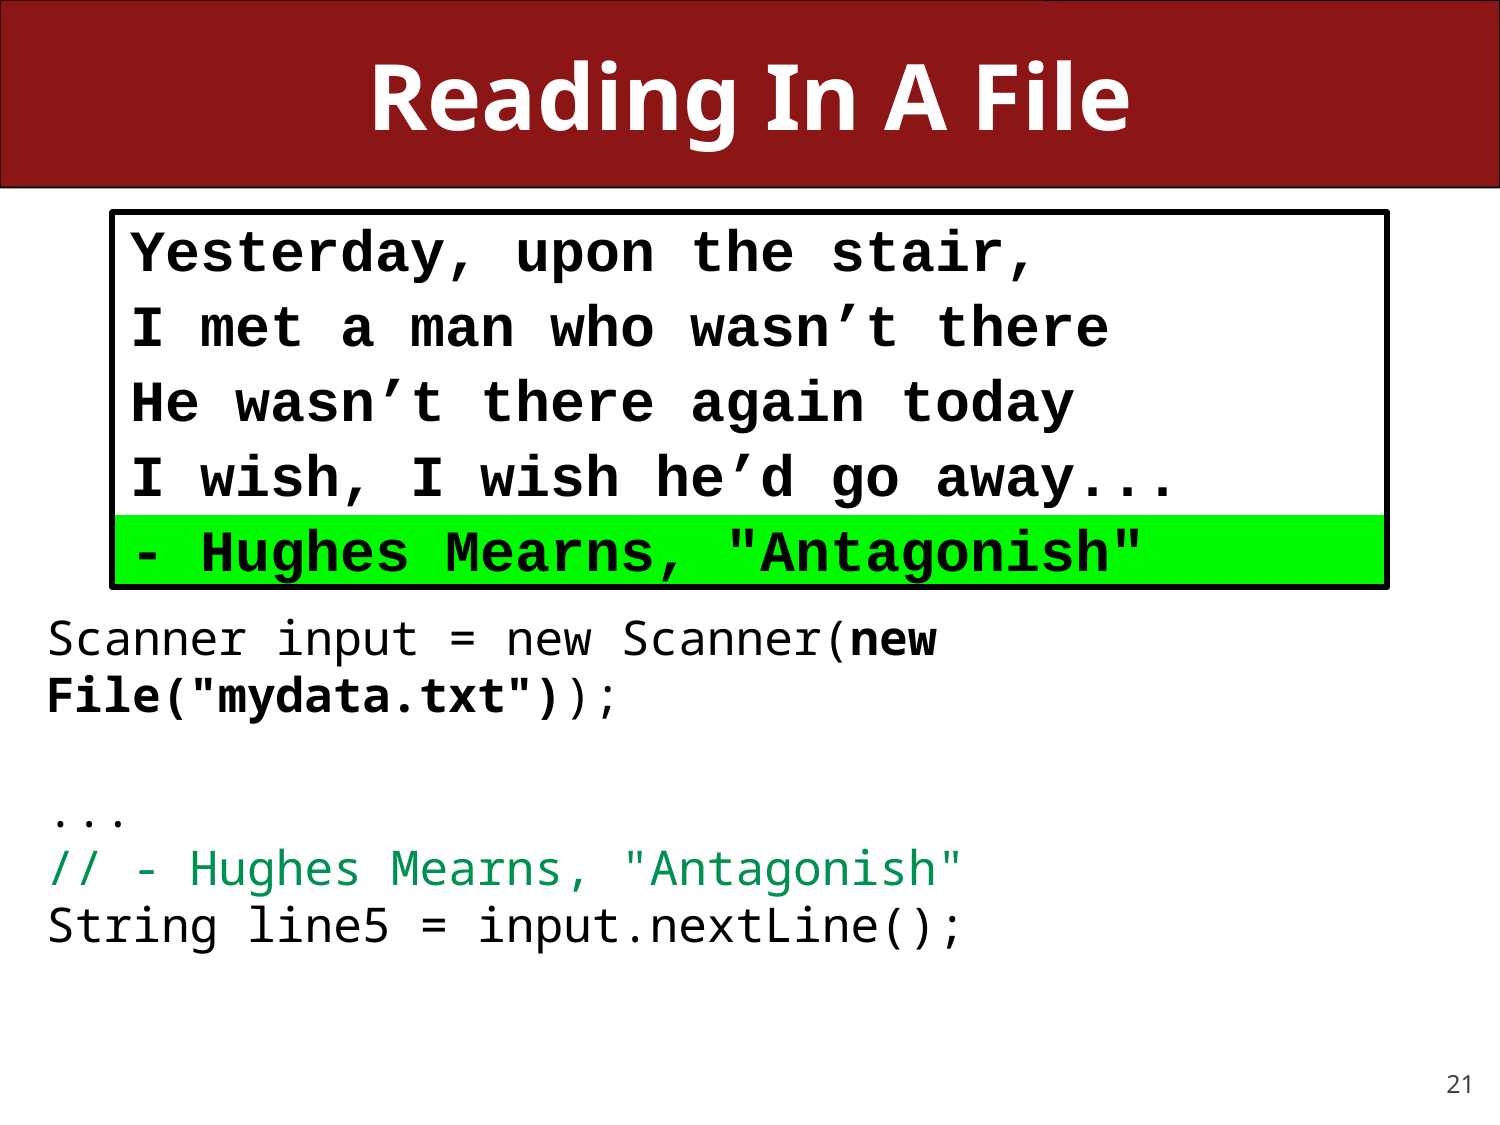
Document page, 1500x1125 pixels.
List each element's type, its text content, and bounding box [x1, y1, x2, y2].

title Reading In A File [75, 0, 1425, 188]
text_box [112, 212, 1388, 588]
text_box Scanner input = new Scanner(new File("mydata.txt")); ... // - Hughes Mearns, "Antagonish" String line5 = input.nextLine(); [31, 599, 1469, 960]
